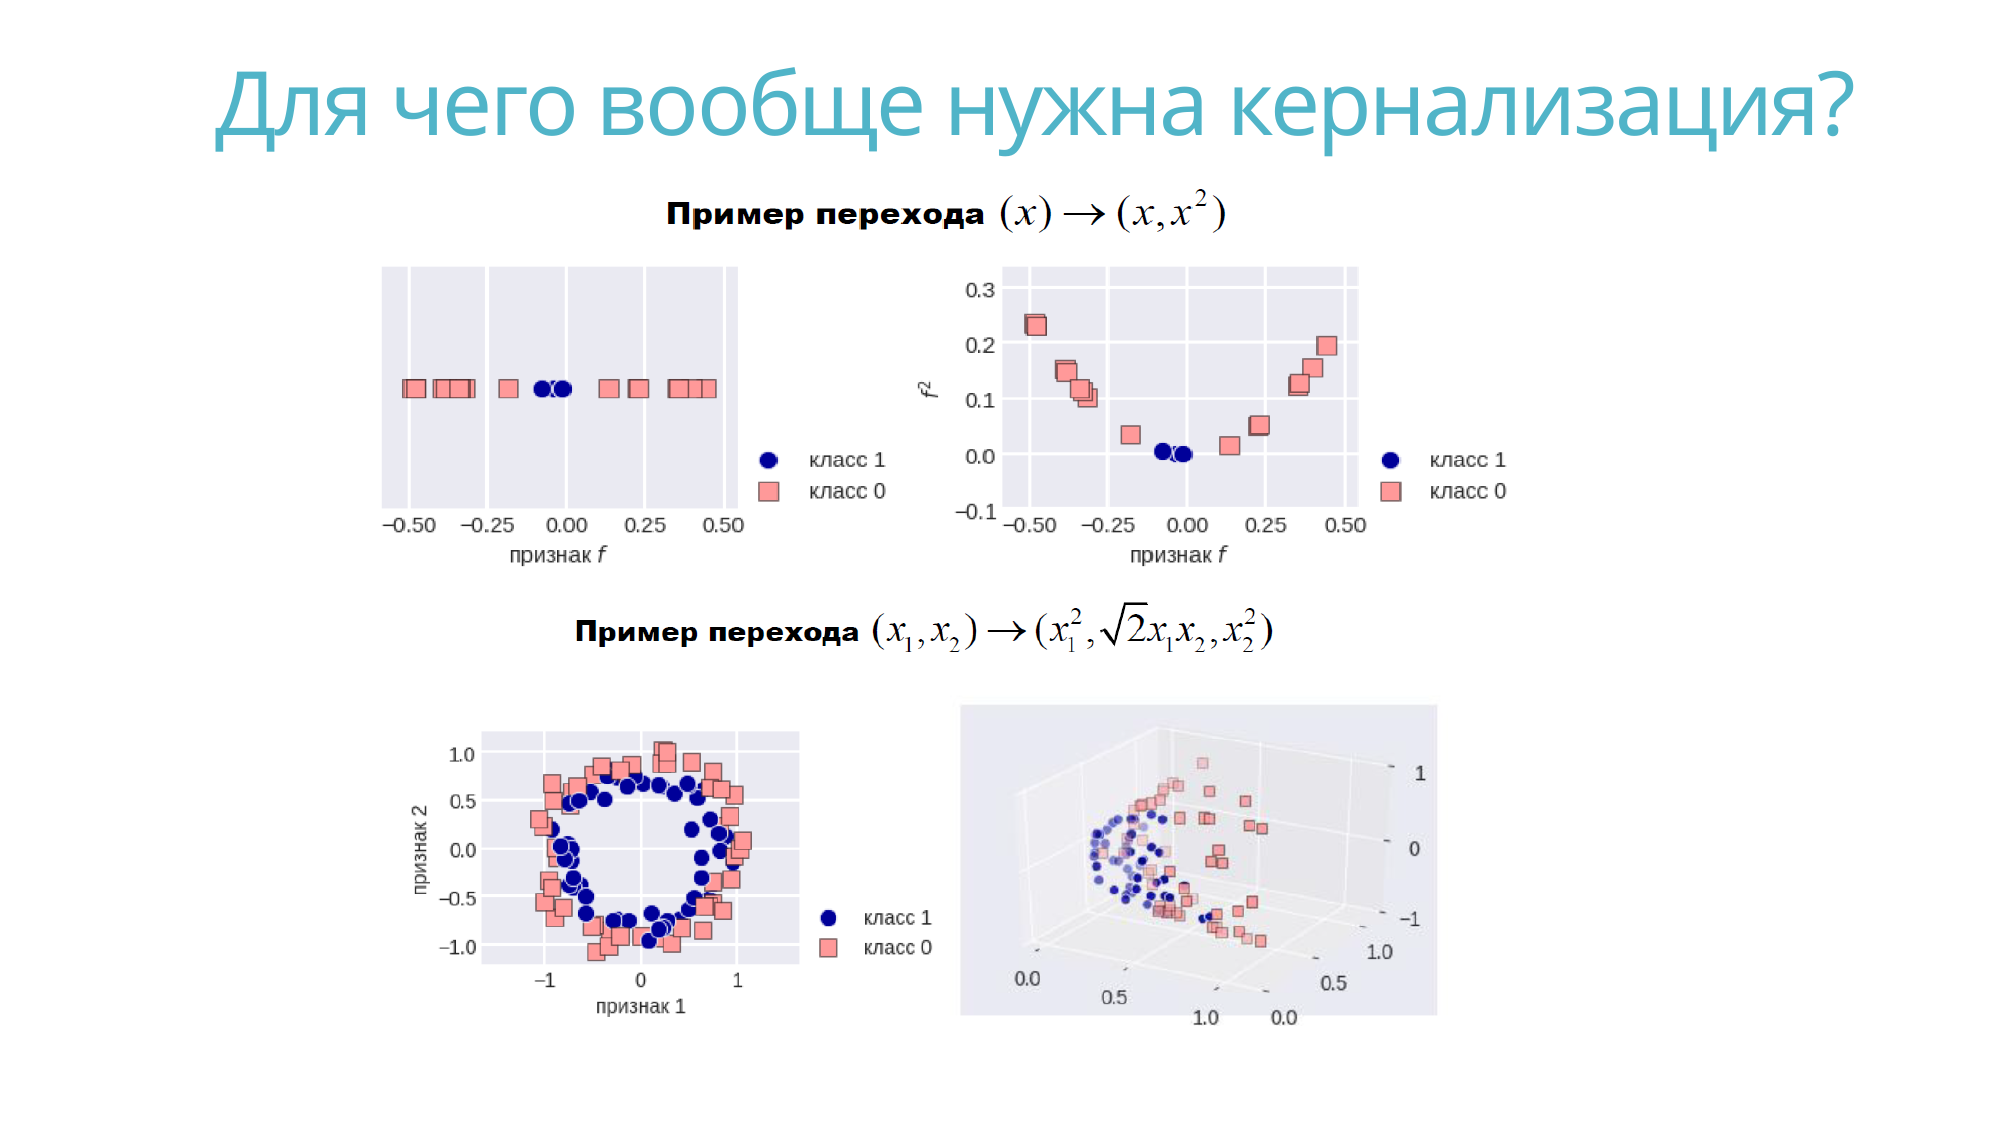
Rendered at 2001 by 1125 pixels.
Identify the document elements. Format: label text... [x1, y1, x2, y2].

picture [362, 586, 1470, 1058]
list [362, 188, 1525, 587]
title Для чего вообще нужна кернализация? [200, 27, 1969, 189]
